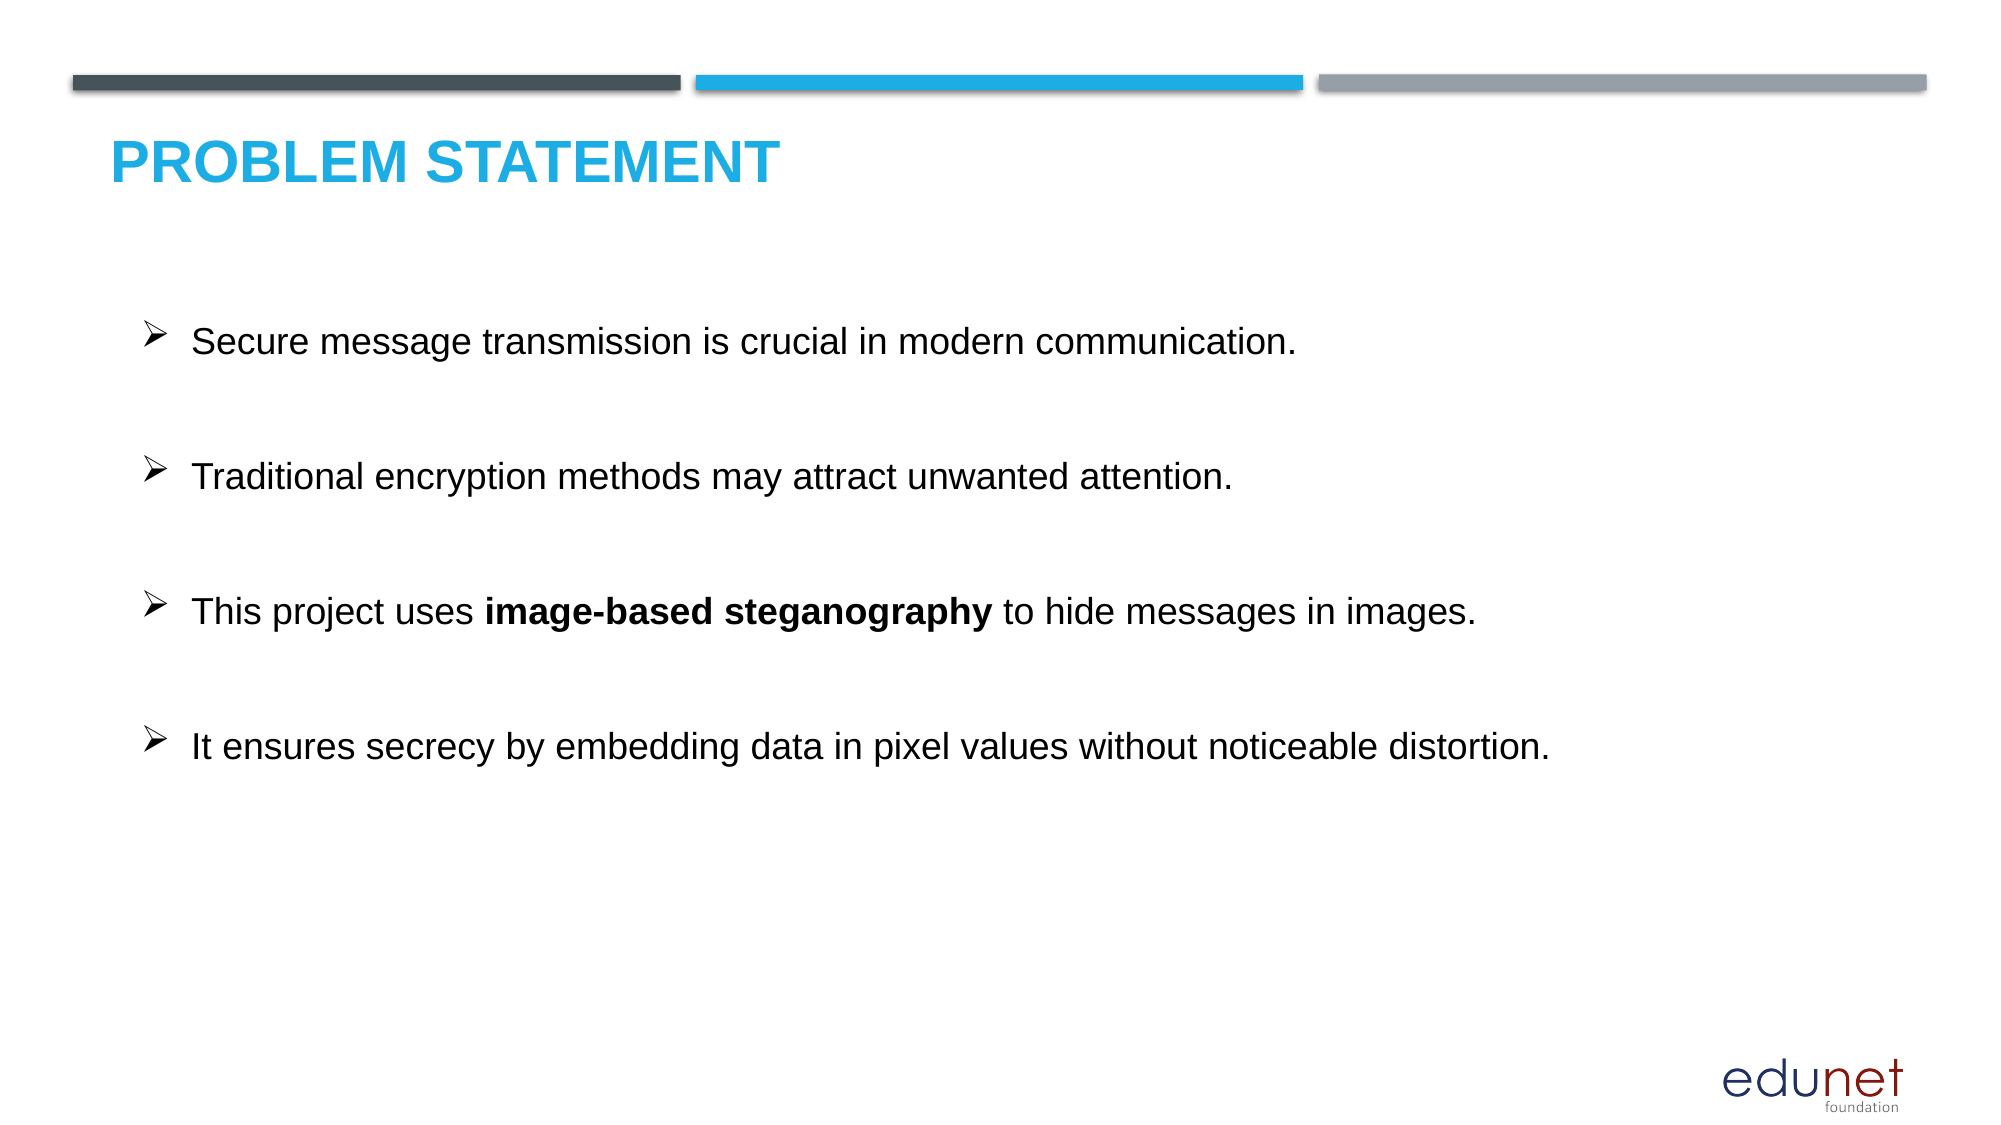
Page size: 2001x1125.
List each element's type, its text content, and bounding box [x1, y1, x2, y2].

title Problem Statement [95, 115, 1905, 203]
list Secure message transmission is crucial in modern communication. Traditional encryption methods may attract unwanted attention. This project uses image-based steganography to hide messages in images. It ensures secrecy by embedding data in pixel values without noticeable distortion. [125, 239, 1671, 777]
picture [1719, 1056, 1905, 1116]
